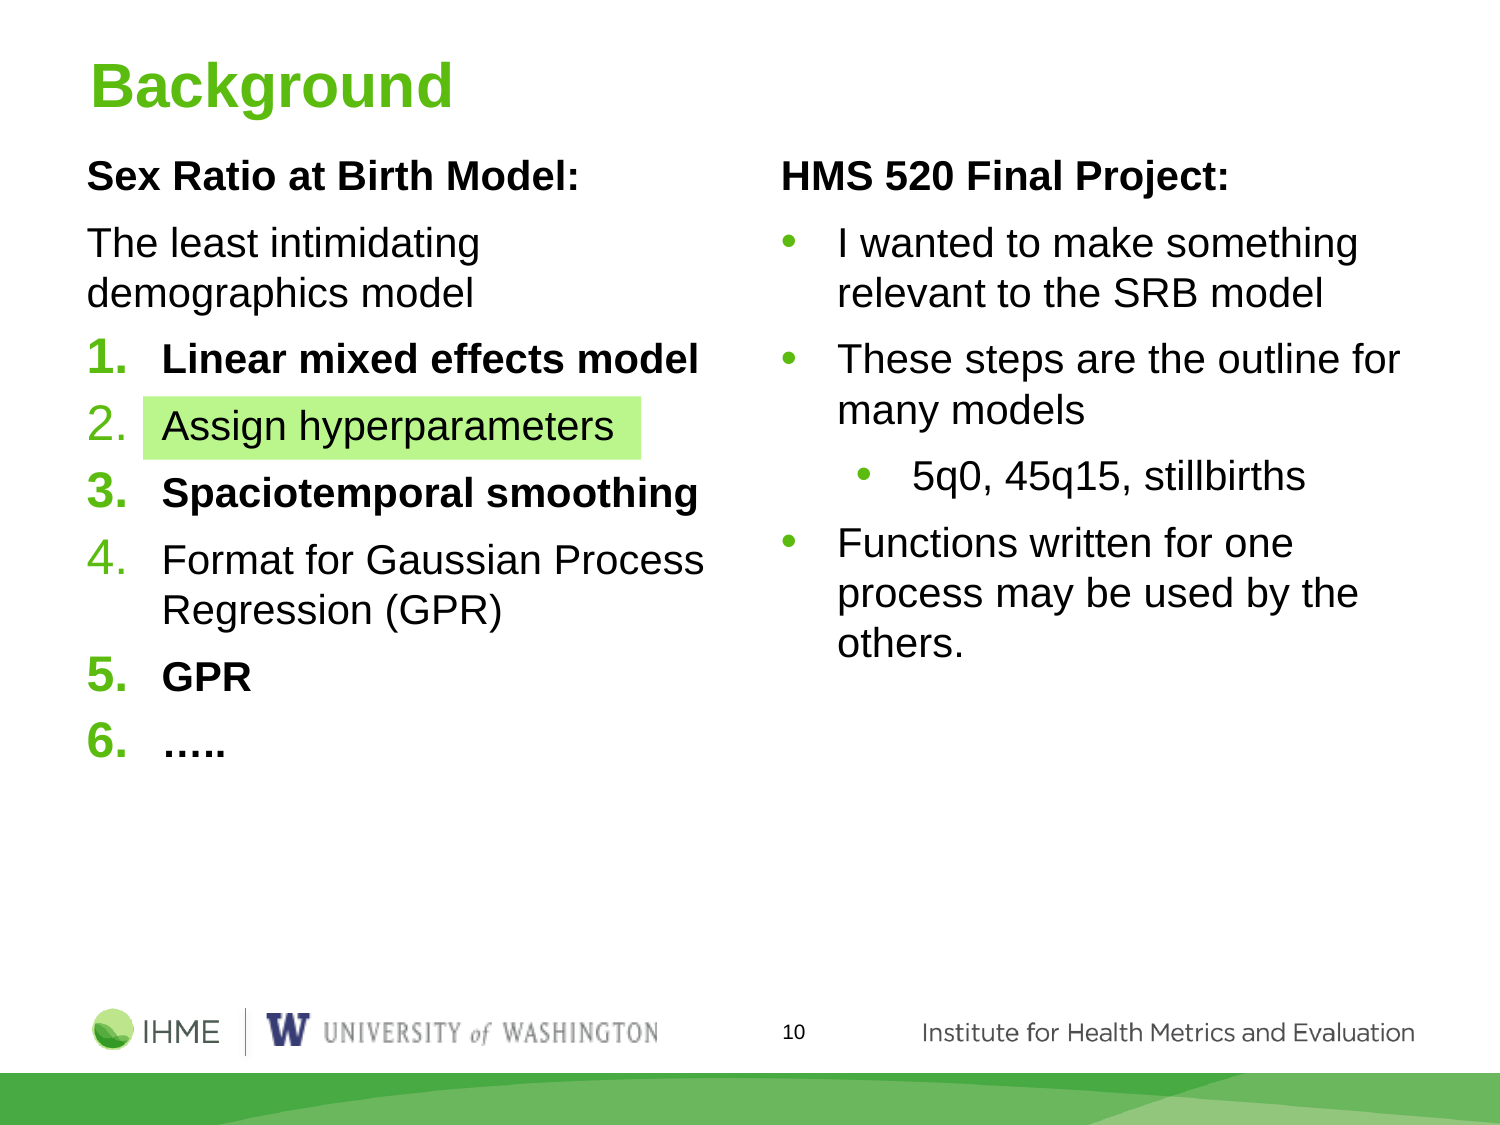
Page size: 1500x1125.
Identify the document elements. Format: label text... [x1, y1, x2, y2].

title Background [75, 37, 1419, 128]
picture [915, 1015, 1420, 1047]
text_box HMS 520 Final Project: I wanted to make something relevant to the SRB model These steps are the outline for many models 5q0, 45q15, stillbirths Functions written for one process may be used by the others. [765, 141, 1429, 906]
picture [92, 1008, 219, 1050]
list Sex Ratio at Birth Model: The least intimidating demographics model Linear mixed effects model Assign hyperparameters Spaciotemporal smoothing Format for Gaussian Process Regression (GPR) GPR ….. [71, 141, 735, 906]
slide_number 10 [765, 1011, 822, 1052]
picture [0, 1073, 1500, 1125]
